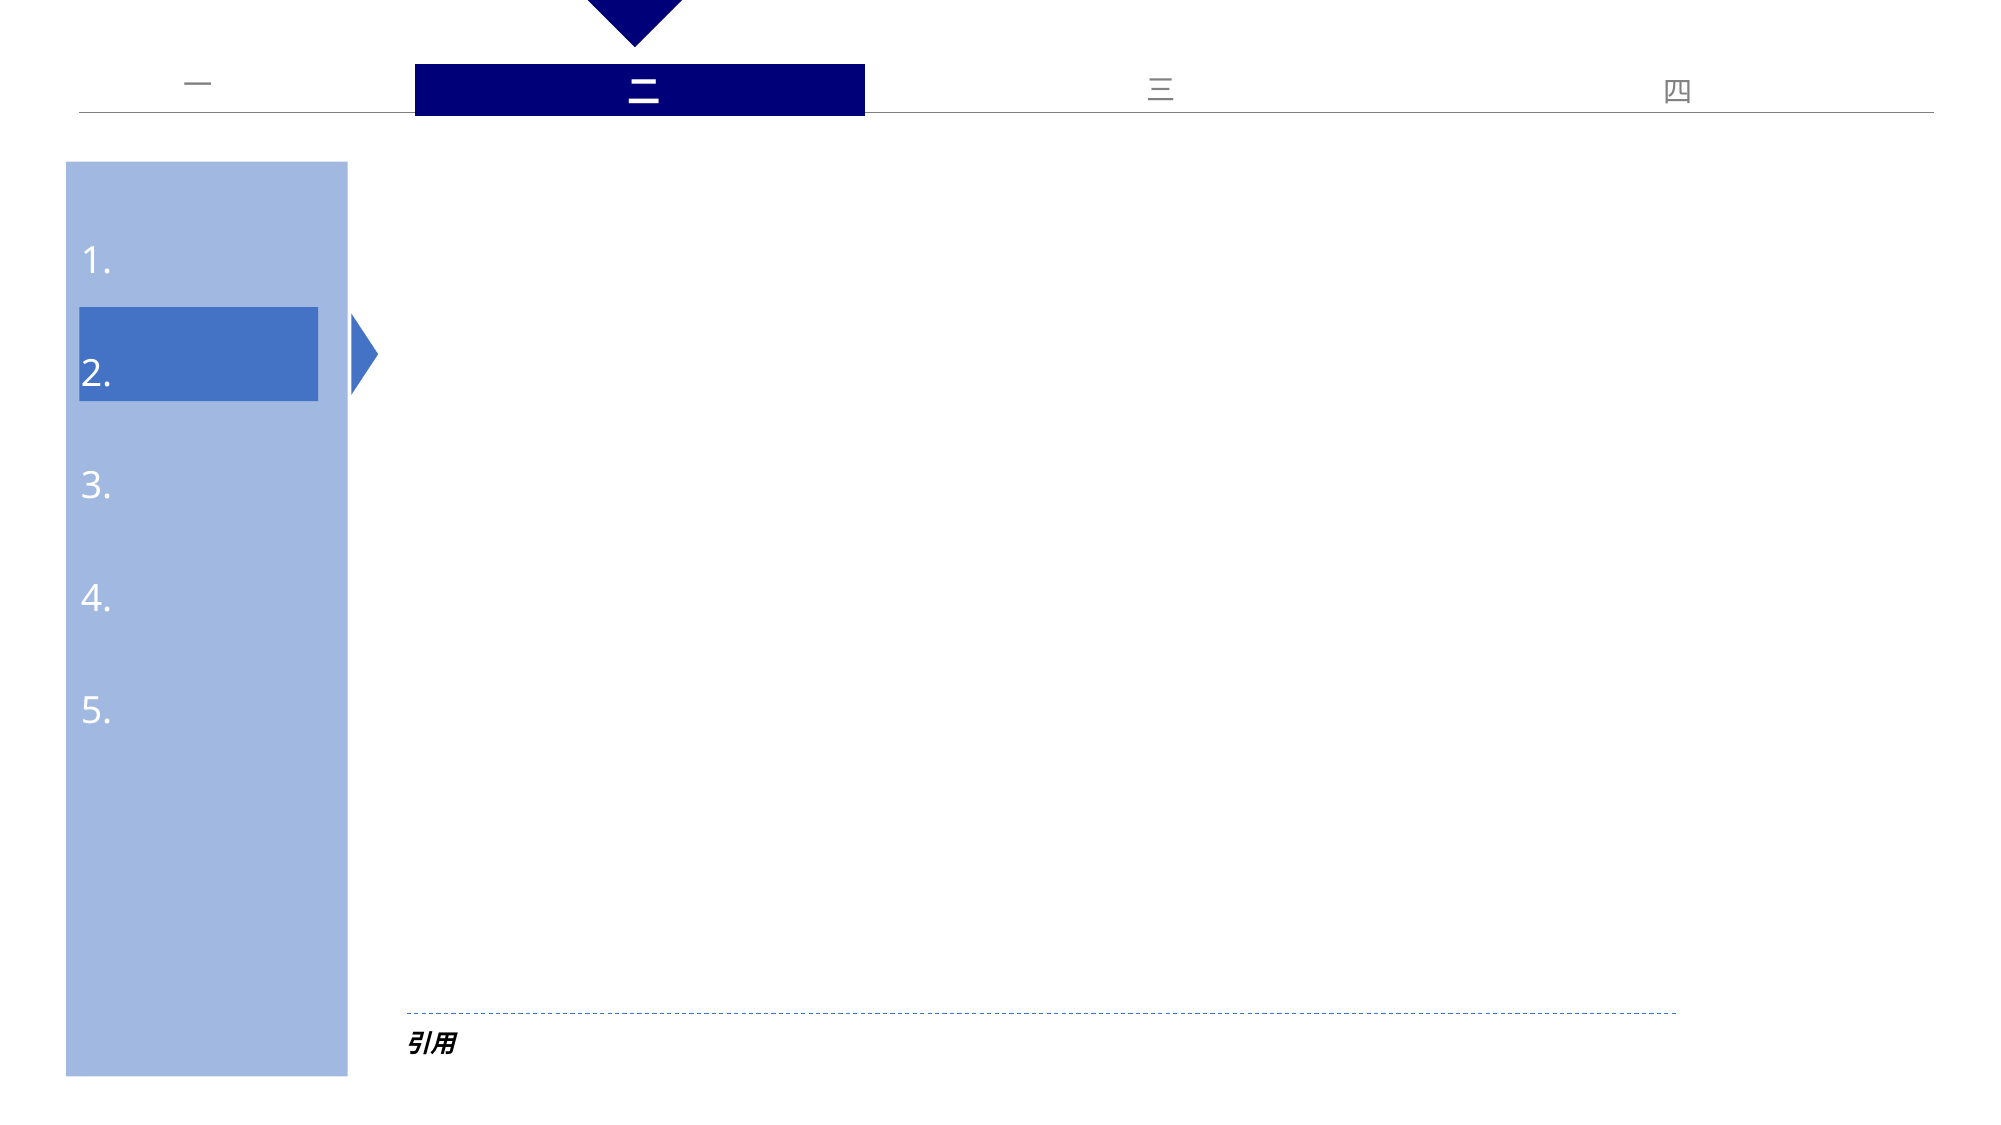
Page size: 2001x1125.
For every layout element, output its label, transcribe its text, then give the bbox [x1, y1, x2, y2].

text_box 一 [66, 58, 330, 109]
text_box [602, 0, 668, 33]
text_box 二 [424, 62, 865, 112]
text_box 四 [1466, 65, 1891, 112]
text_box [66, 161, 348, 1077]
text_box [415, 64, 424, 112]
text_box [79, 307, 379, 402]
text_box 引用 [390, 1020, 1792, 1066]
text_box 二 [424, 113, 865, 118]
text_box 三 [918, 63, 1403, 112]
